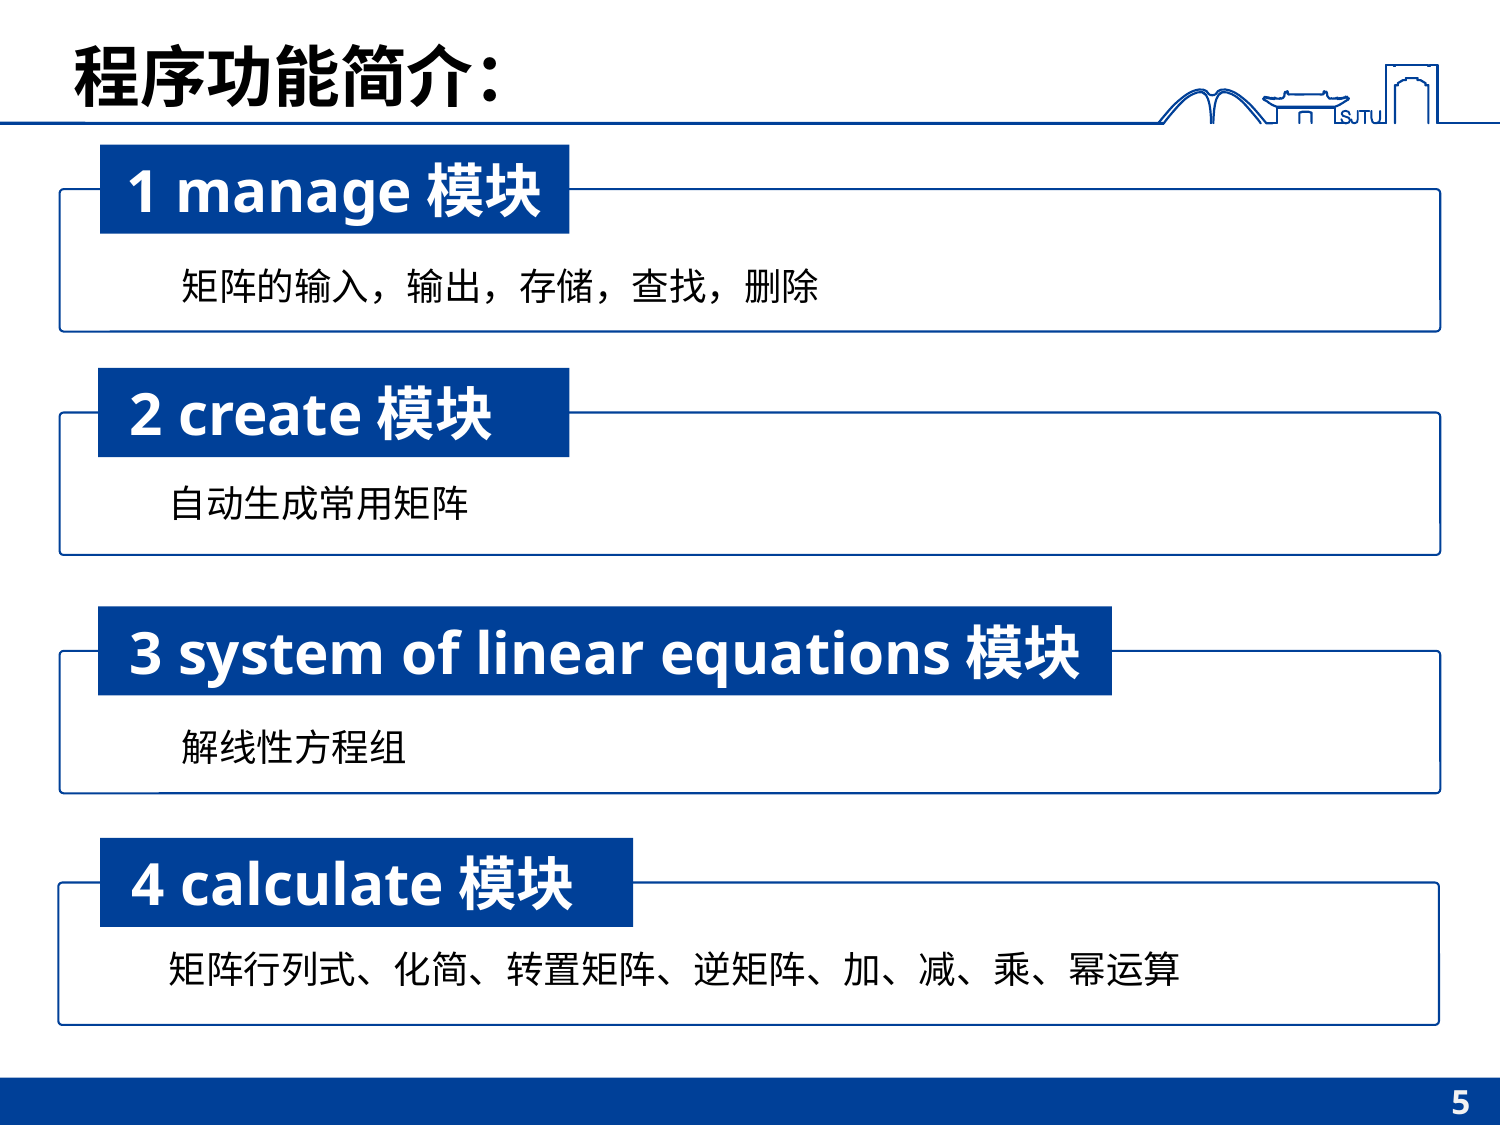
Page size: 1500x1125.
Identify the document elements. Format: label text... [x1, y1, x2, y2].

text_box [58, 188, 1442, 333]
text_box 矩阵行列式、化简、转置矩阵、逆矩阵、加、减、乘、幂运算 [153, 938, 1463, 1028]
text_box 1 manage模块 [99, 143, 570, 235]
text_box 4 calculate模块 [99, 837, 634, 928]
text_box [57, 881, 1440, 1026]
text_box 矩阵的输入，输出，存储，查找，删除 [166, 256, 1368, 316]
title 程序功能简介： [58, 29, 1439, 124]
text_box [132, 272, 975, 333]
text_box 解线性方程组 [166, 716, 1031, 777]
text_box 2 create模块 [97, 367, 570, 458]
text_box 3 system of linear equations模块 [97, 605, 1113, 696]
text_box [58, 411, 1442, 556]
text_box 自动生成常用矩阵 [153, 472, 1226, 533]
text_box [58, 649, 1442, 795]
